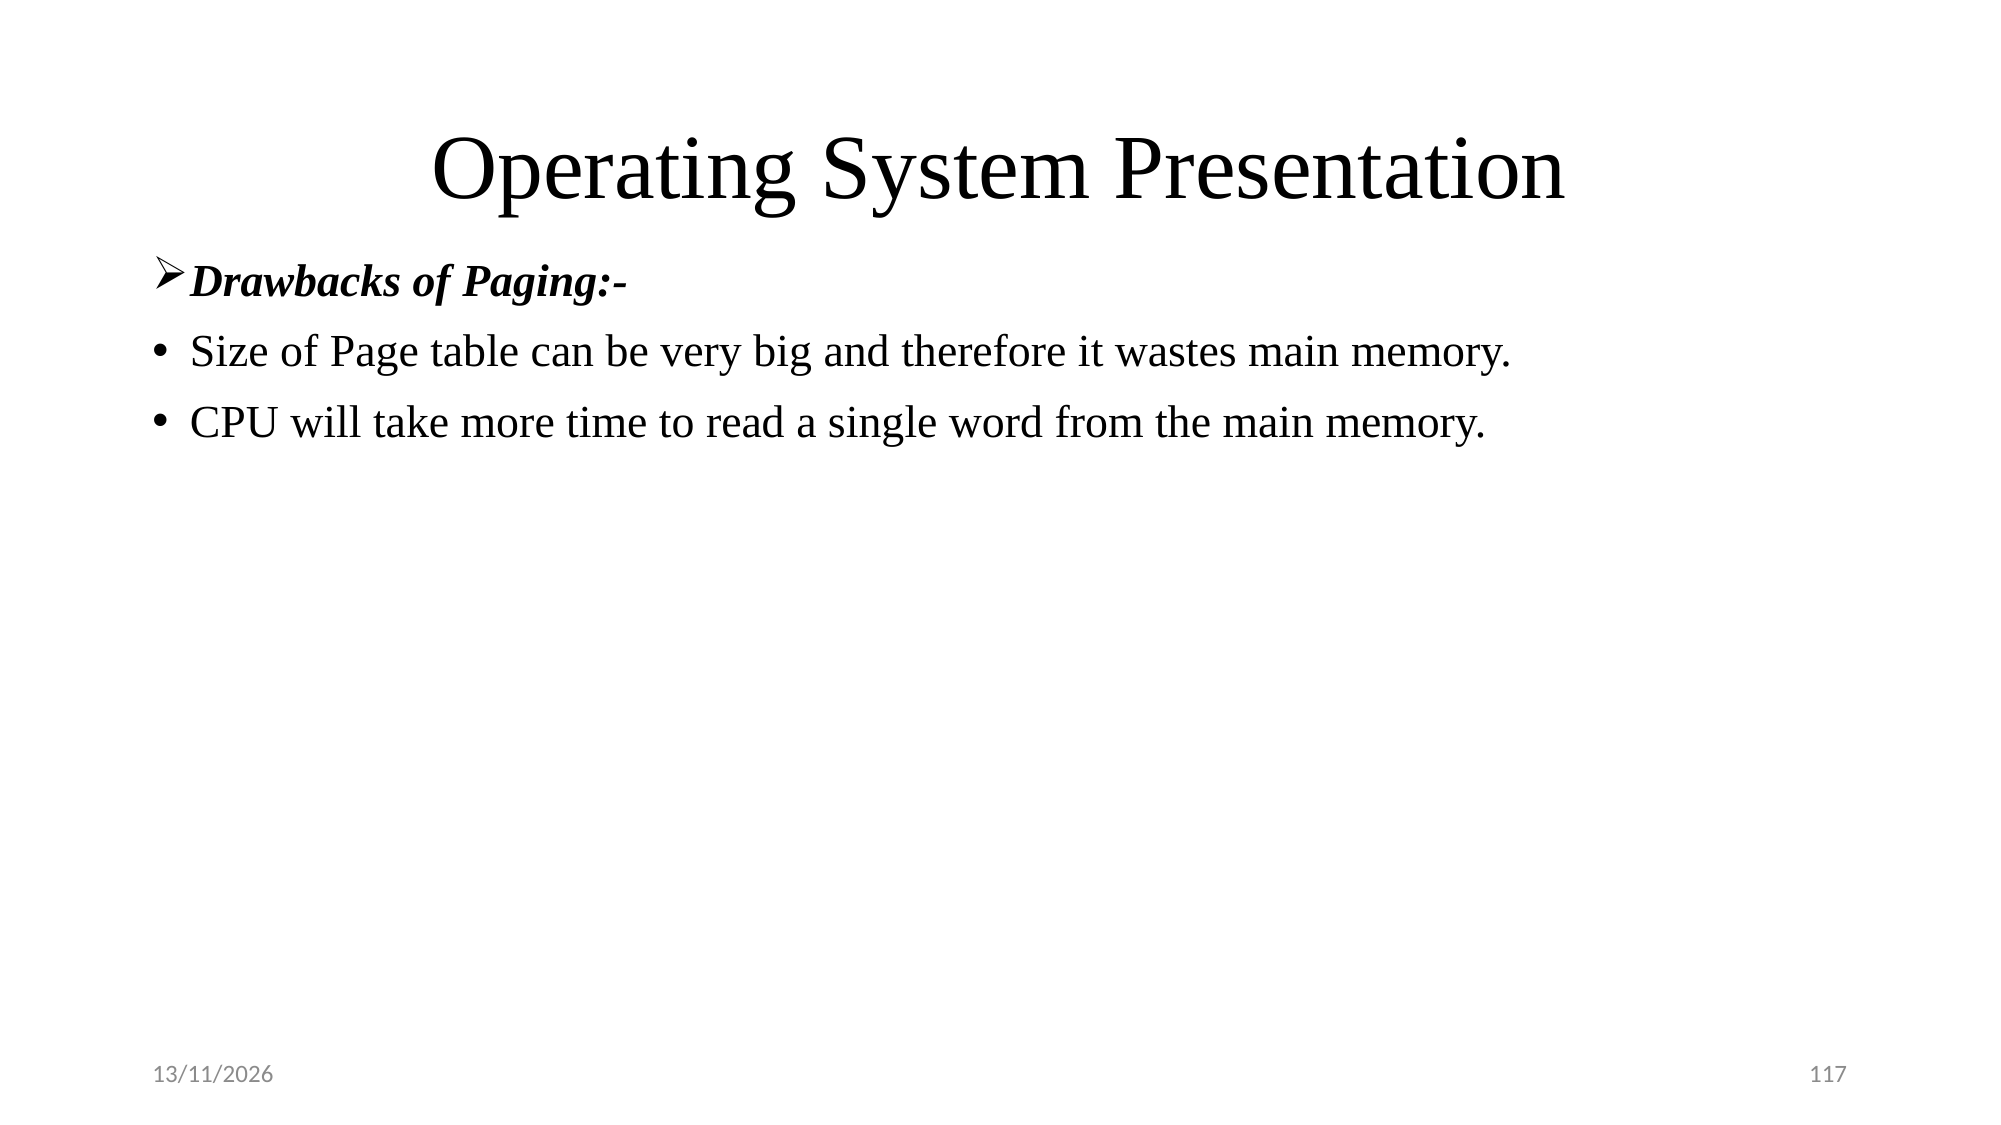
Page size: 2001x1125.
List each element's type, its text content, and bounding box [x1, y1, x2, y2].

list Drawbacks of Paging:- Size of Page table can be very big and therefore it wastes main memory. CPU will take more time to read a single word from the main memory. [137, 249, 1863, 964]
title Operating System Presentation [137, 59, 1863, 249]
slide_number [137, 1042, 588, 1103]
slide_number 117 [1412, 1042, 1863, 1103]
